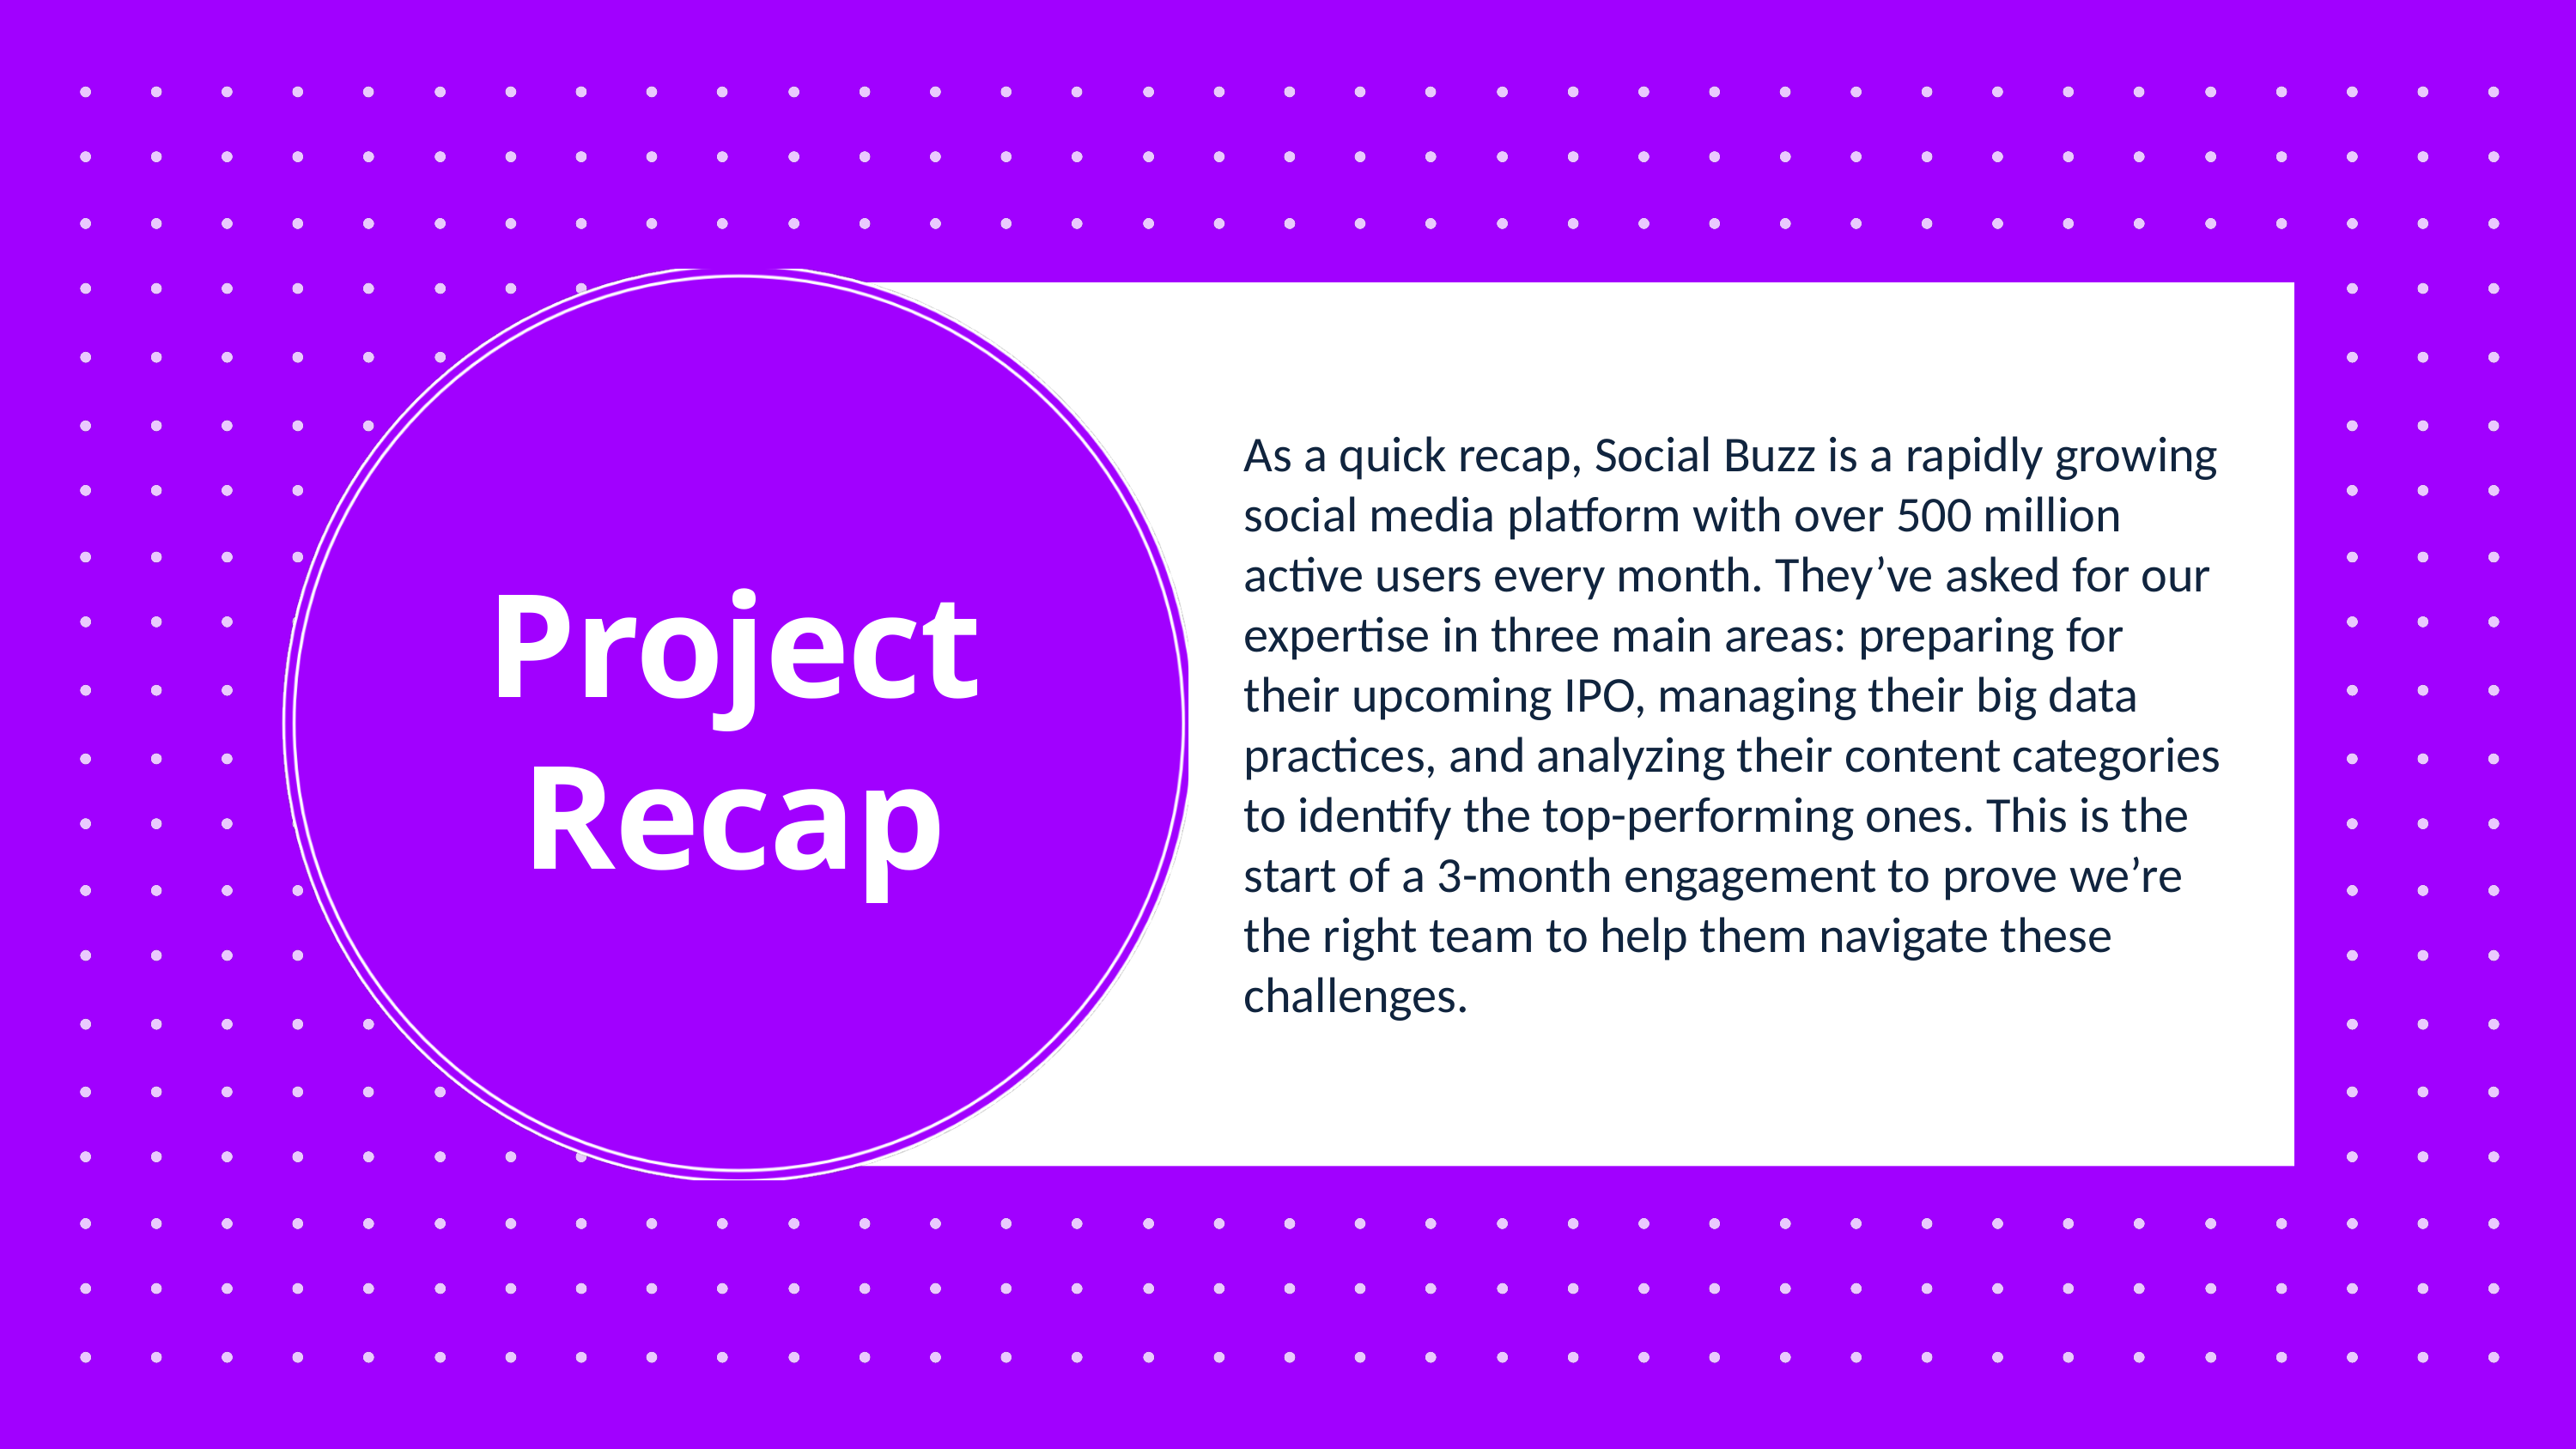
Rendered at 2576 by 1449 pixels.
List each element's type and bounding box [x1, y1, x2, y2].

picture [278, 268, 1189, 1180]
text_box [72, 82, 2504, 1367]
